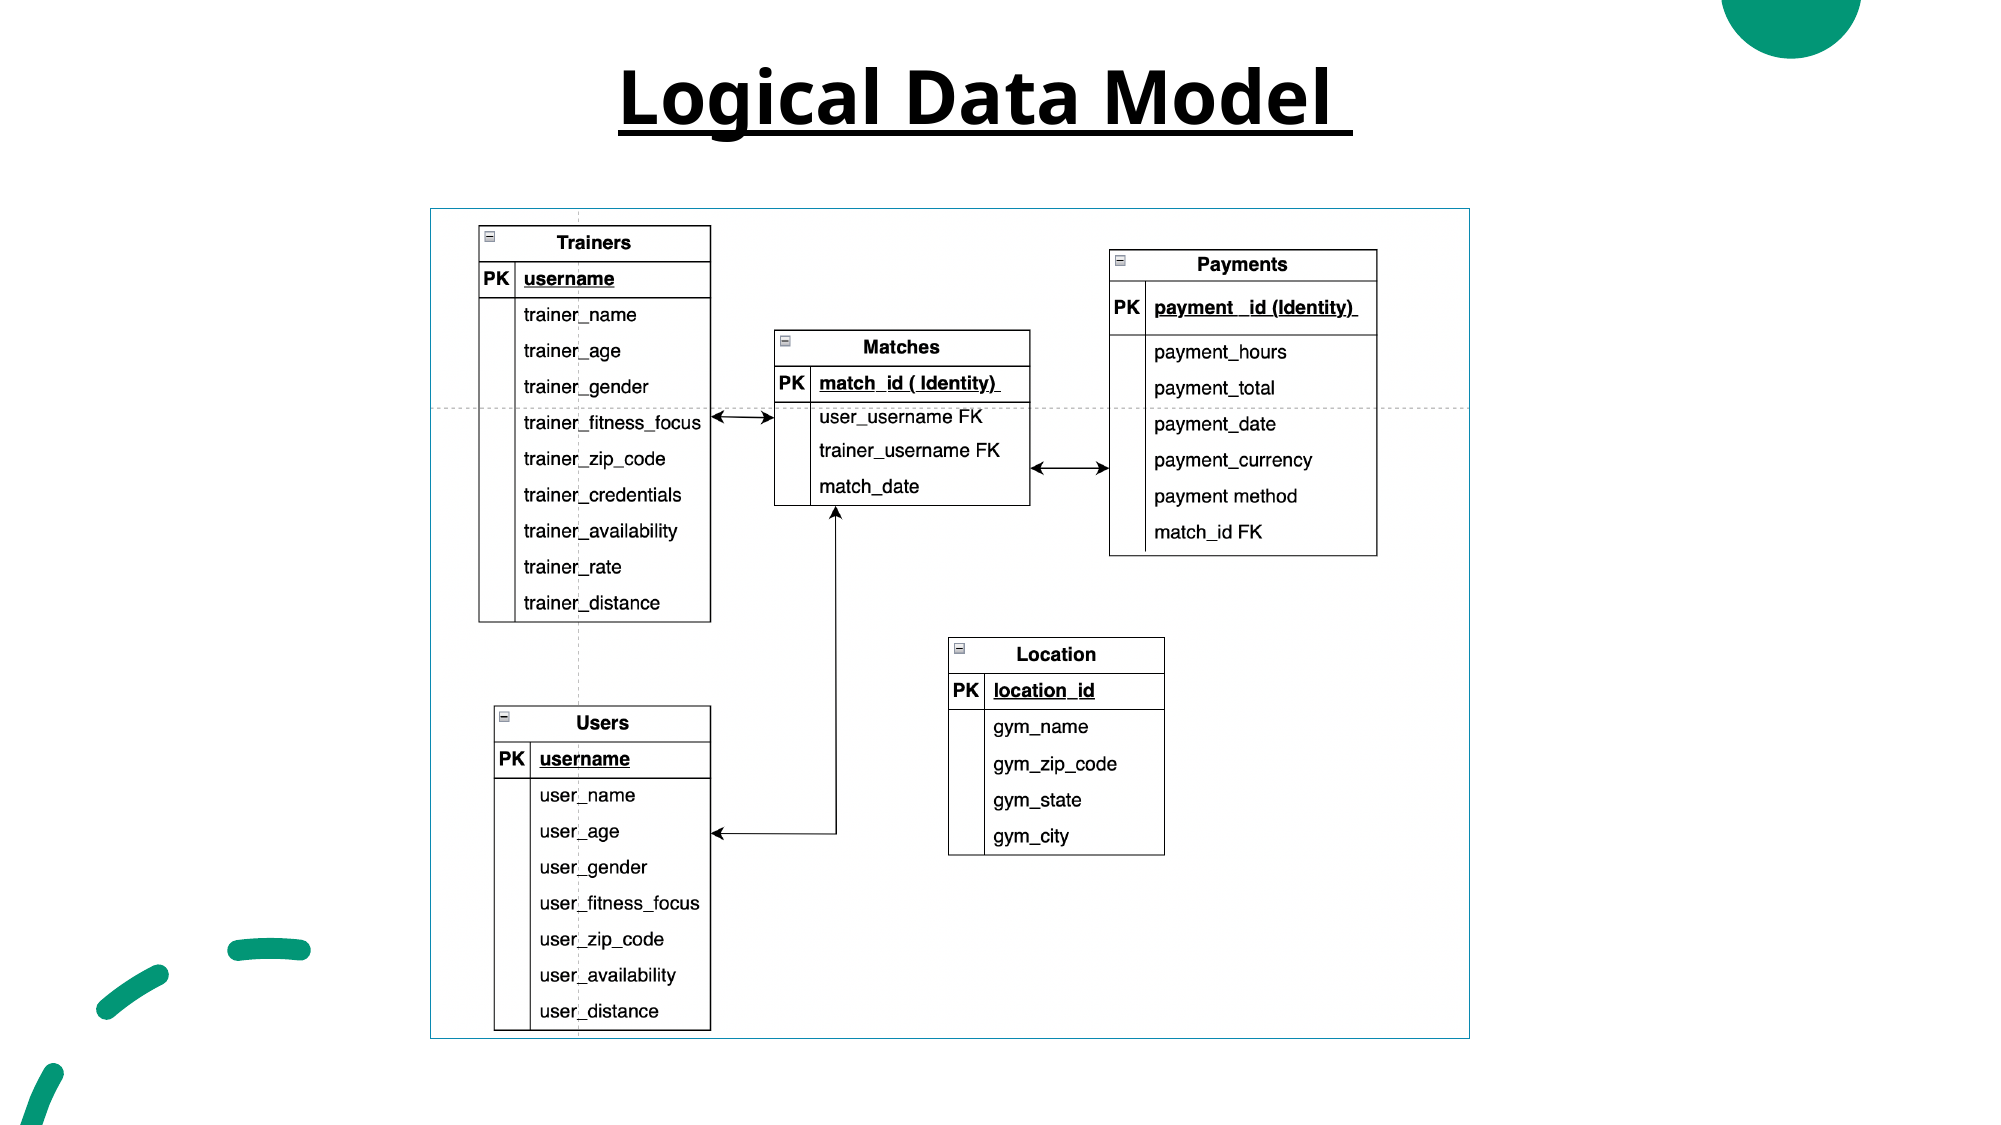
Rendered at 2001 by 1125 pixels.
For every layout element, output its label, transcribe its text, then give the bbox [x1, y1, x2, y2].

title Logical Data Model [122, 0, 1848, 210]
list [430, 208, 1470, 1039]
